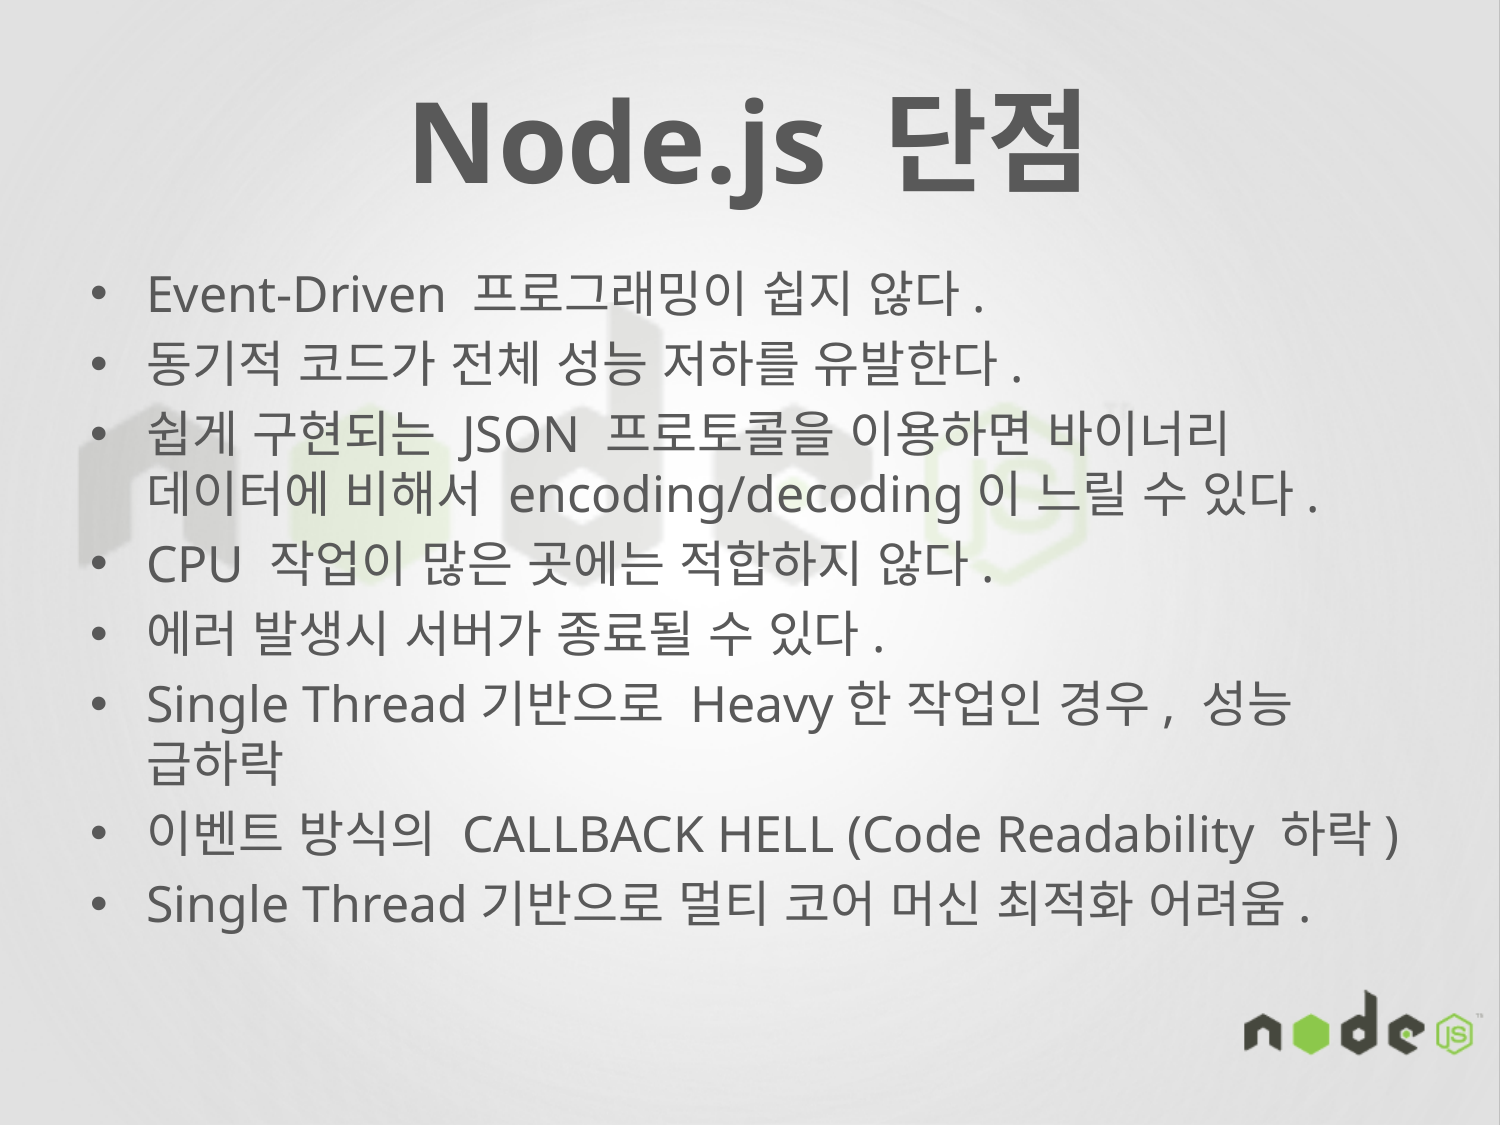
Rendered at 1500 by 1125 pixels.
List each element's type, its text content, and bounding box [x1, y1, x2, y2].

list Event-Driven 프로그래밍이 쉽지 않다. 동기적 코드가 전체 성능 저하를 유발한다. 쉽게 구현되는 JSON 프로토콜을 이용하면 바이너리 데이터에 비해서 encoding/decoding이 느릴 수 있다. CPU 작업이 많은 곳에는 적합하지 않다. 에러 발생시 서버가 종료될 수 있다. Single Thread기반으로 Heavy한 작업인 경우, 성능 급하락 이벤트 방식의 CALLBACK HELL (Code Readability 하락) Single Thread기반으로 멀티 코어 머신 최적화 어려움. [75, 255, 1425, 1005]
picture [0, 0, 1500, 1125]
title Node.js 단점 [75, 45, 1424, 233]
